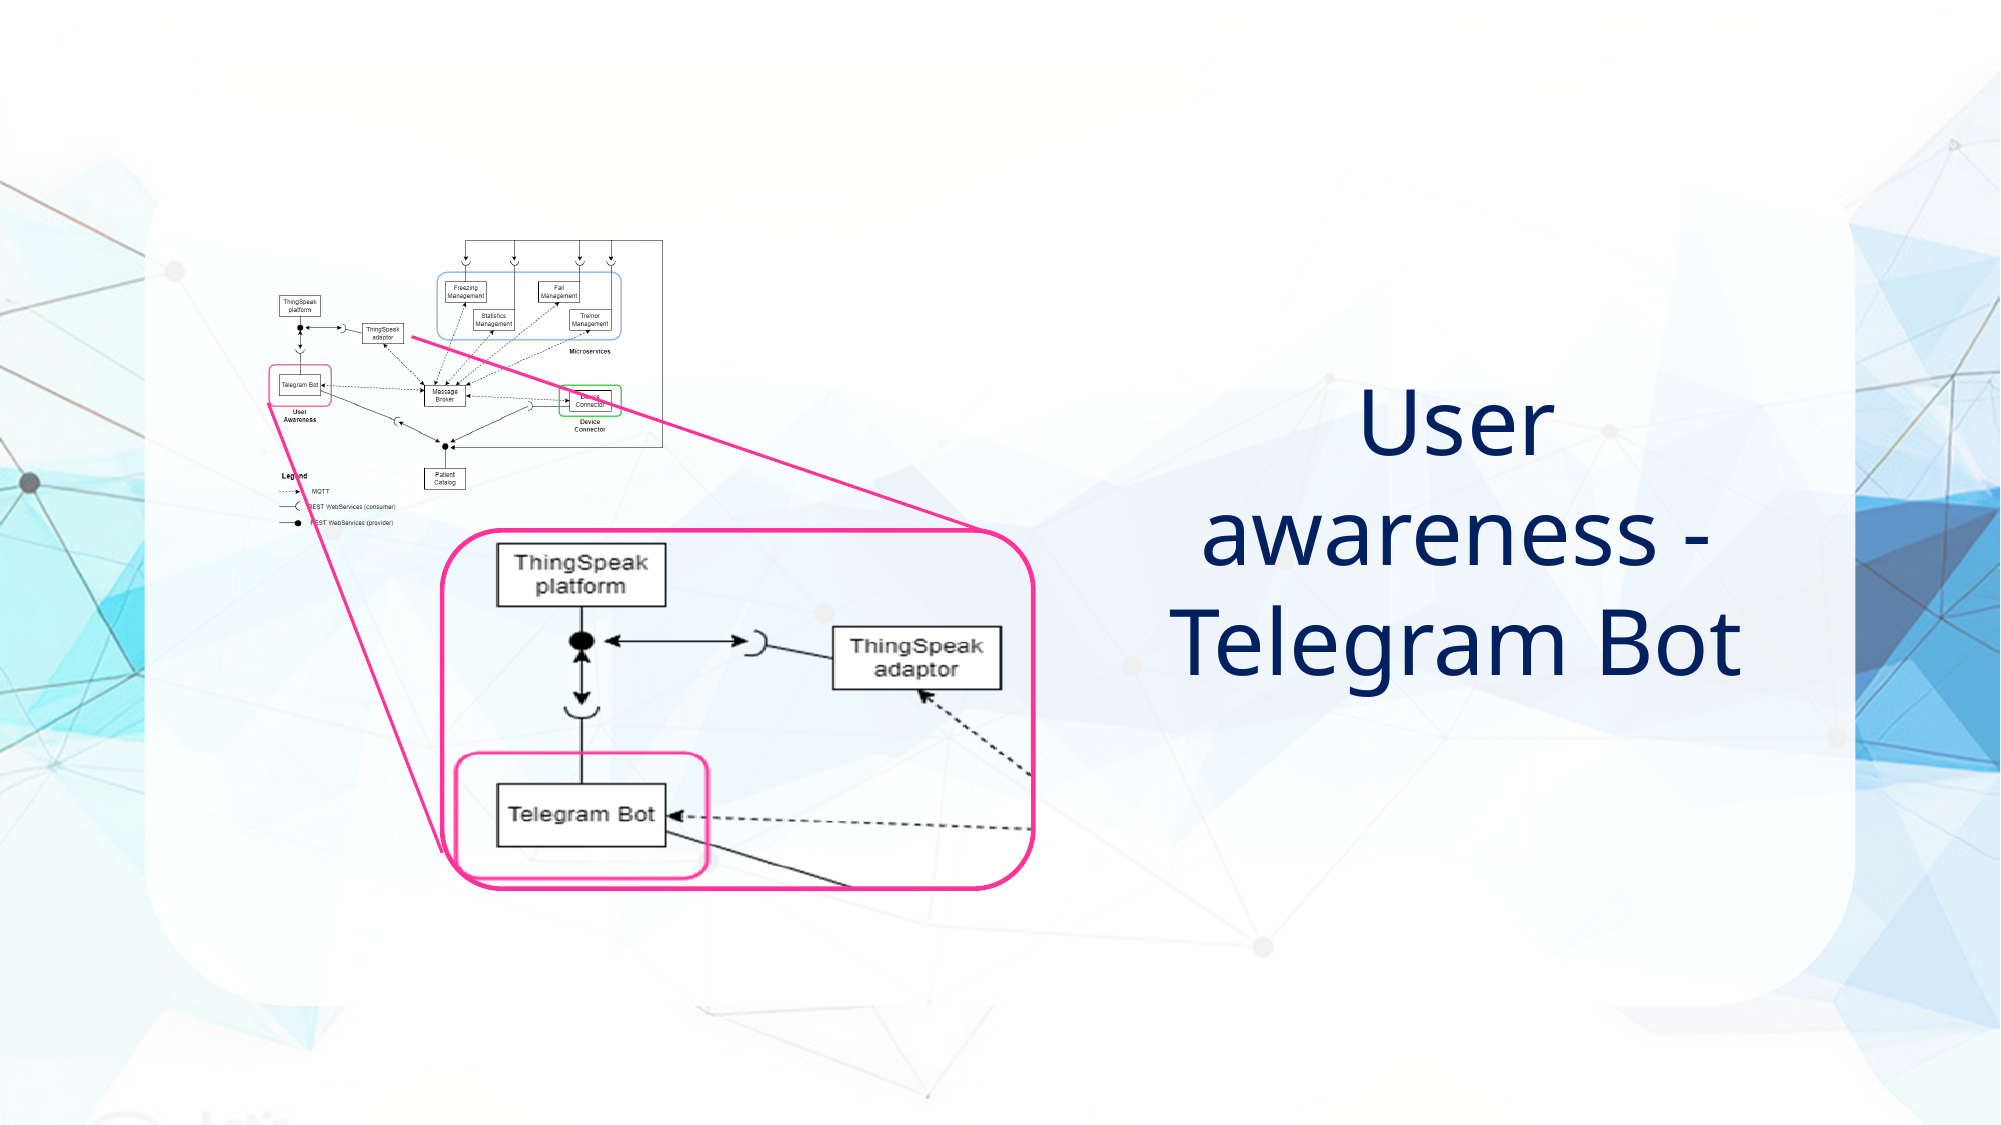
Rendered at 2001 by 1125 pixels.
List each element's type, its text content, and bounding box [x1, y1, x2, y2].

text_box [268, 402, 443, 853]
picture [0, 0, 2001, 1125]
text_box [411, 336, 982, 531]
text_box [443, 530, 1035, 890]
text_box User awareness - Telegram Bot [1107, 356, 1806, 701]
